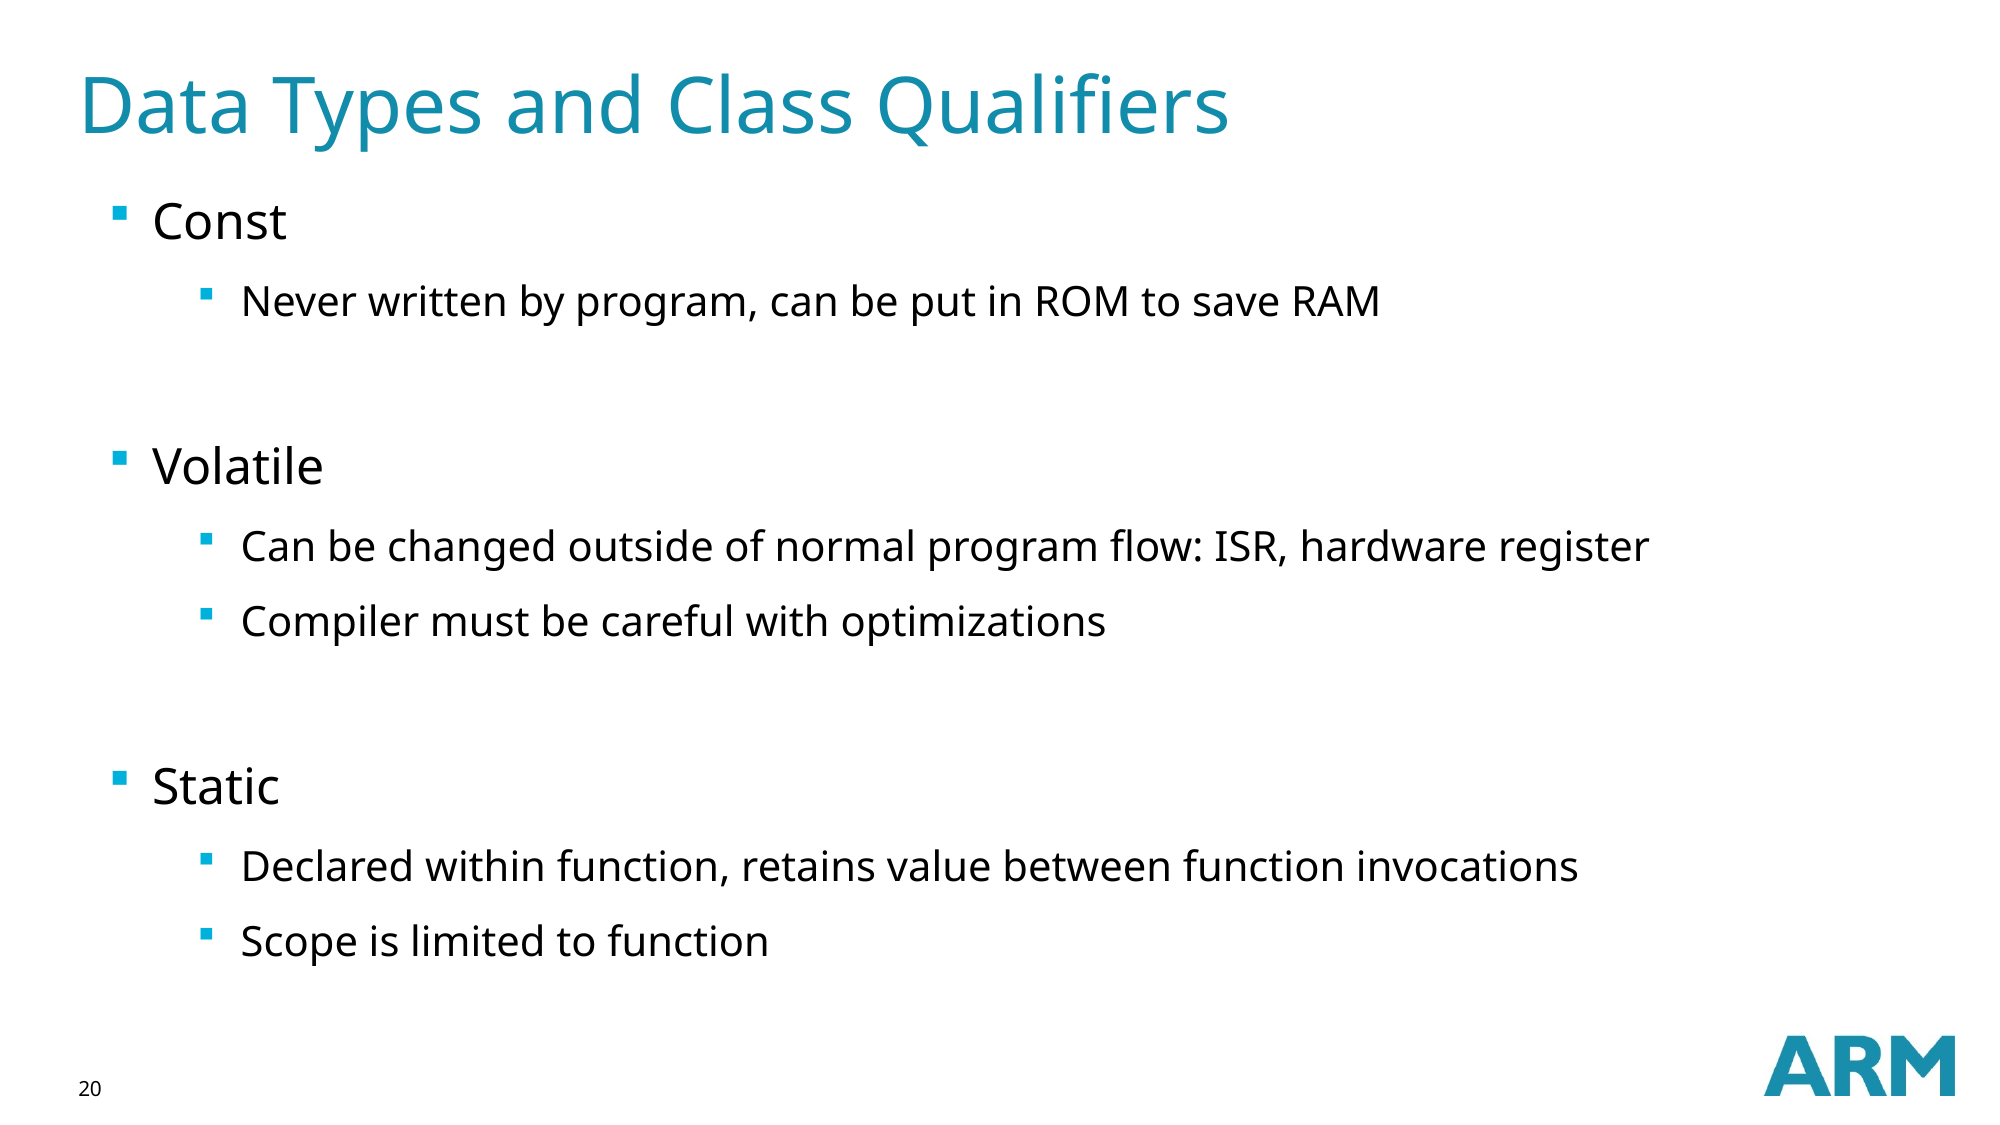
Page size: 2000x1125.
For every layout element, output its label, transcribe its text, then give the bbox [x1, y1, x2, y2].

title Data Types and Class Qualifiers [78, 55, 1910, 150]
picture [1763, 1035, 1955, 1096]
list Const Never written by program, can be put in ROM to save RAM Volatile Can be changed outside of normal program flow: ISR, hardware register Compiler must be careful with optimizations Static Declared within function, retains value between function invocations Scope is limited to function [108, 189, 1815, 958]
